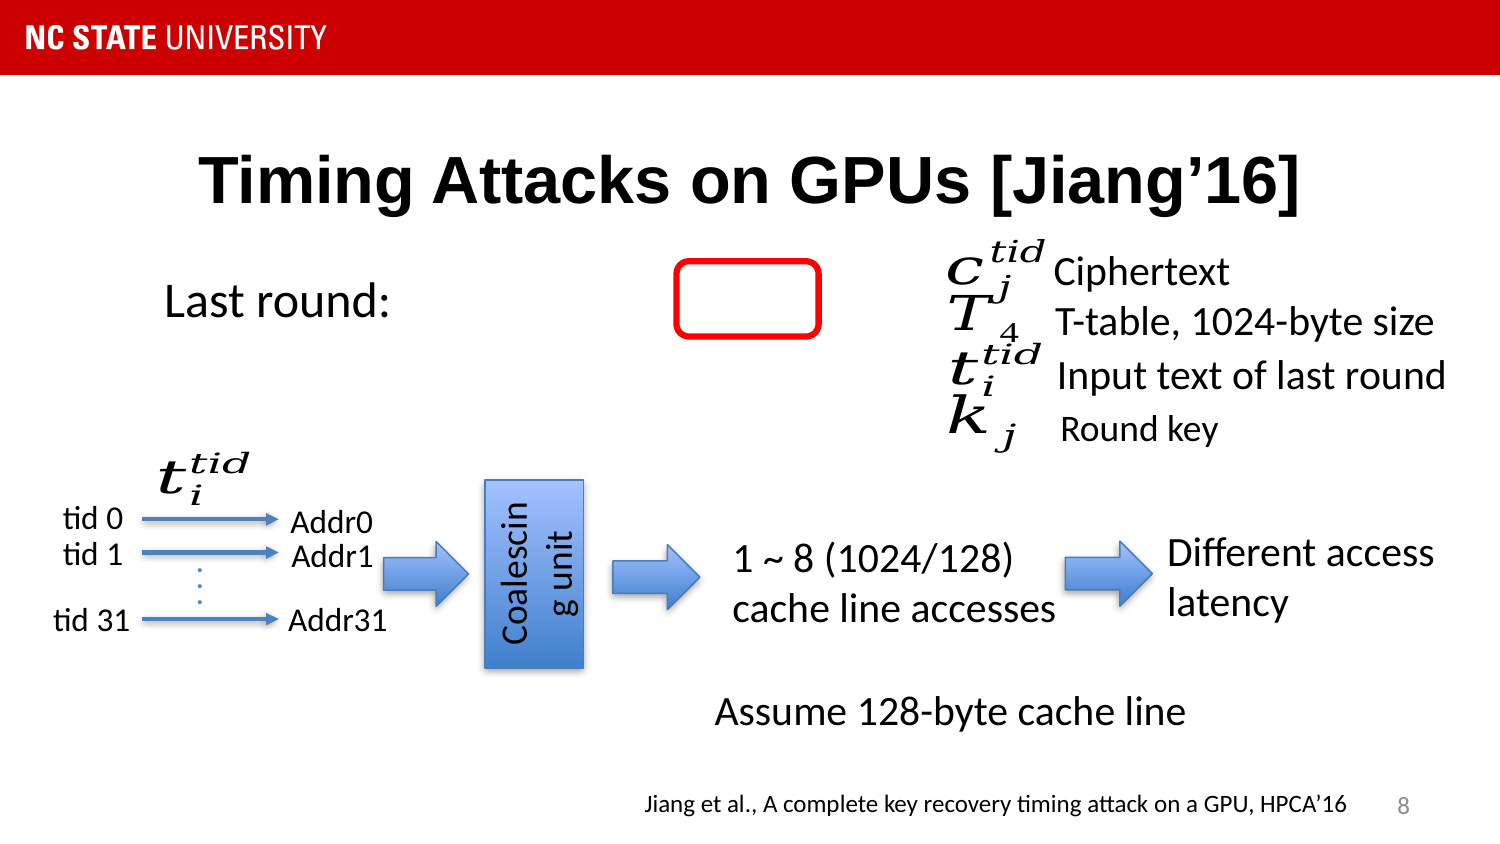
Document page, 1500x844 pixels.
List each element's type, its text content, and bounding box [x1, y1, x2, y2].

text_box 1 ~ 8 (1024/128) cache line accesses [717, 523, 1092, 639]
text_box Assume 128-byte cache line [699, 676, 1276, 742]
slide_number 8 [1074, 782, 1425, 827]
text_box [946, 286, 1469, 337]
picture [0, 0, 1500, 75]
text_box Jiang et al., A complete key recovery timing attack on a GPU, HPCA’16 [629, 780, 1364, 825]
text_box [38, 488, 279, 648]
text_box Different access latency [1152, 516, 1500, 632]
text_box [383, 479, 701, 669]
title Timing Attacks on GPUs [Jiang’16] [75, 110, 1425, 243]
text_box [946, 388, 1236, 457]
text_box [1064, 540, 1152, 607]
text_box Last round: [149, 259, 487, 335]
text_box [283, 492, 378, 648]
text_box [945, 233, 1468, 285]
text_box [947, 338, 1471, 406]
text_box [674, 259, 821, 339]
